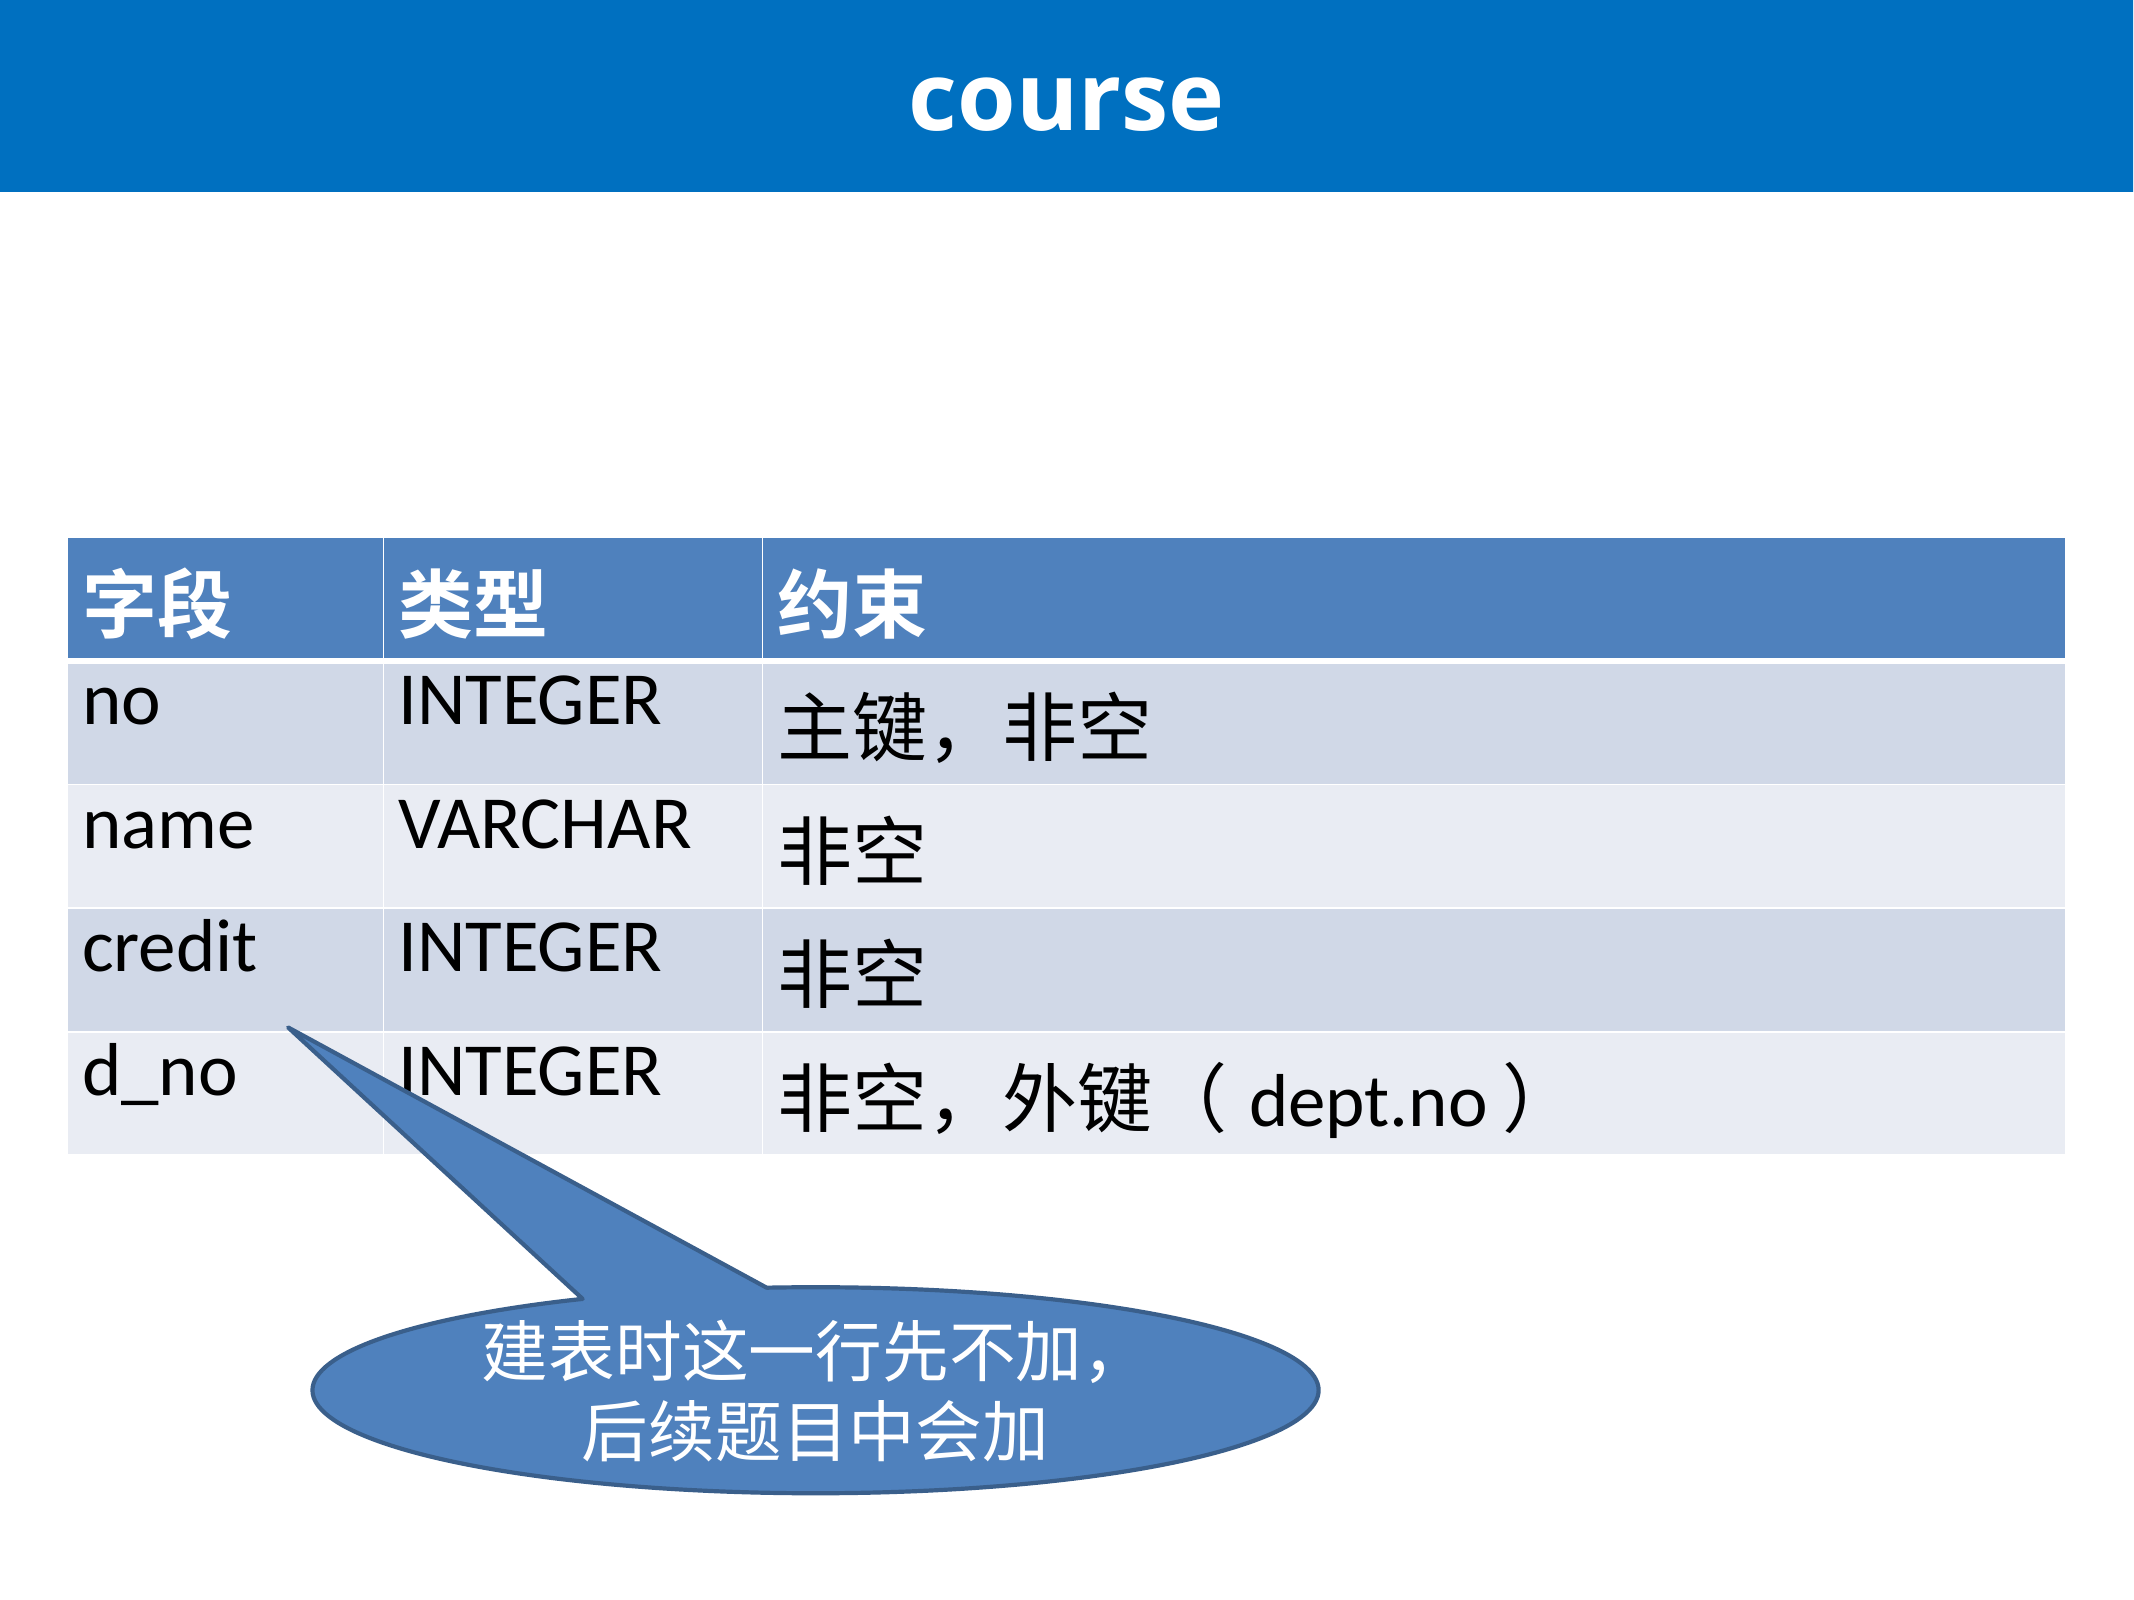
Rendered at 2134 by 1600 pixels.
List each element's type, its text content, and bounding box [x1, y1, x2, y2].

table_cell name [68, 785, 383, 907]
table_header 约束 [763, 538, 2065, 658]
table_cell INTEGER [384, 664, 762, 784]
table_cell credit [68, 909, 383, 1031]
table_header 类型 [384, 538, 762, 658]
table_cell 非空 [763, 909, 2065, 1031]
title course [0, 0, 2134, 192]
text_box 建表时这一行先不加，后续题目中会加 [286, 1025, 1321, 1496]
table_cell 非空 [763, 785, 2065, 907]
table_cell 主键，非空 [763, 664, 2065, 784]
table_cell VARCHAR [384, 785, 762, 907]
table_cell d_no [68, 1033, 383, 1154]
table_cell INTEGER [384, 1033, 762, 1154]
table_cell INTEGER [384, 909, 762, 1031]
table_cell 非空，外键（dept.no） [763, 1033, 2065, 1154]
table_header 字段 [68, 538, 383, 658]
table_cell no [68, 664, 383, 784]
